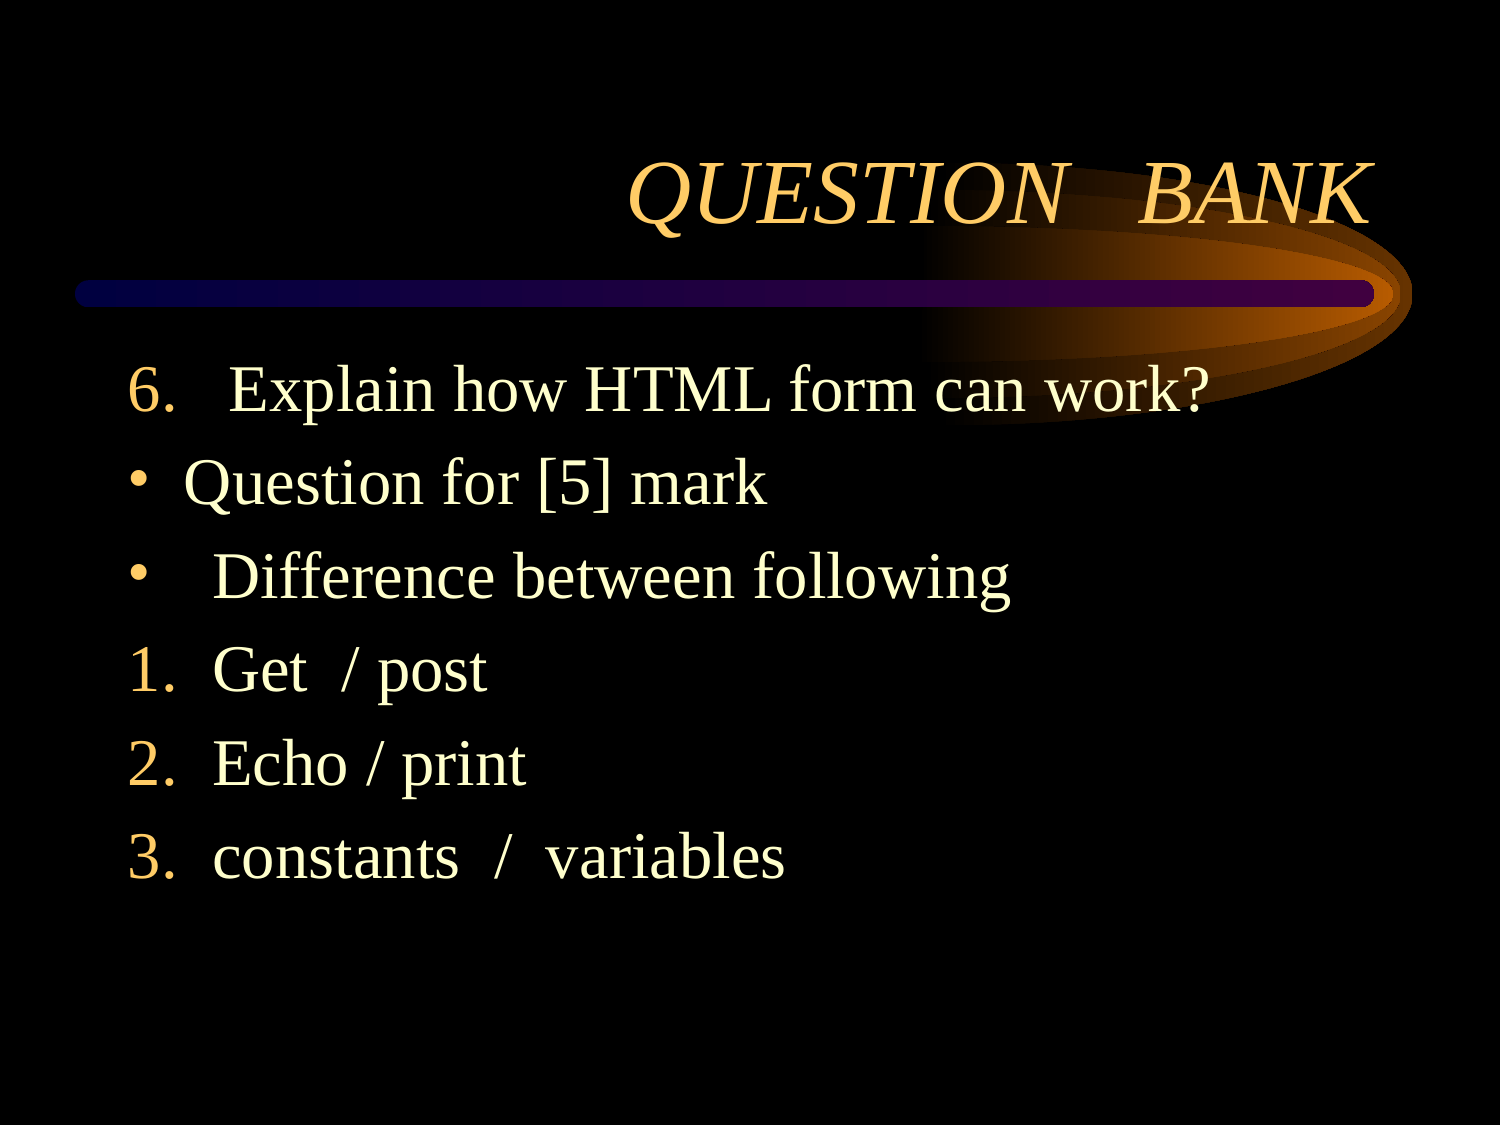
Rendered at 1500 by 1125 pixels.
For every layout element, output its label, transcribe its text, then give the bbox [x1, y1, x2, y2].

title QUESTION BANK [112, 62, 1388, 251]
list Explain how HTML form can work? Question for [5] mark Difference between following Get / post Echo / print constants / variables [112, 337, 1451, 1076]
